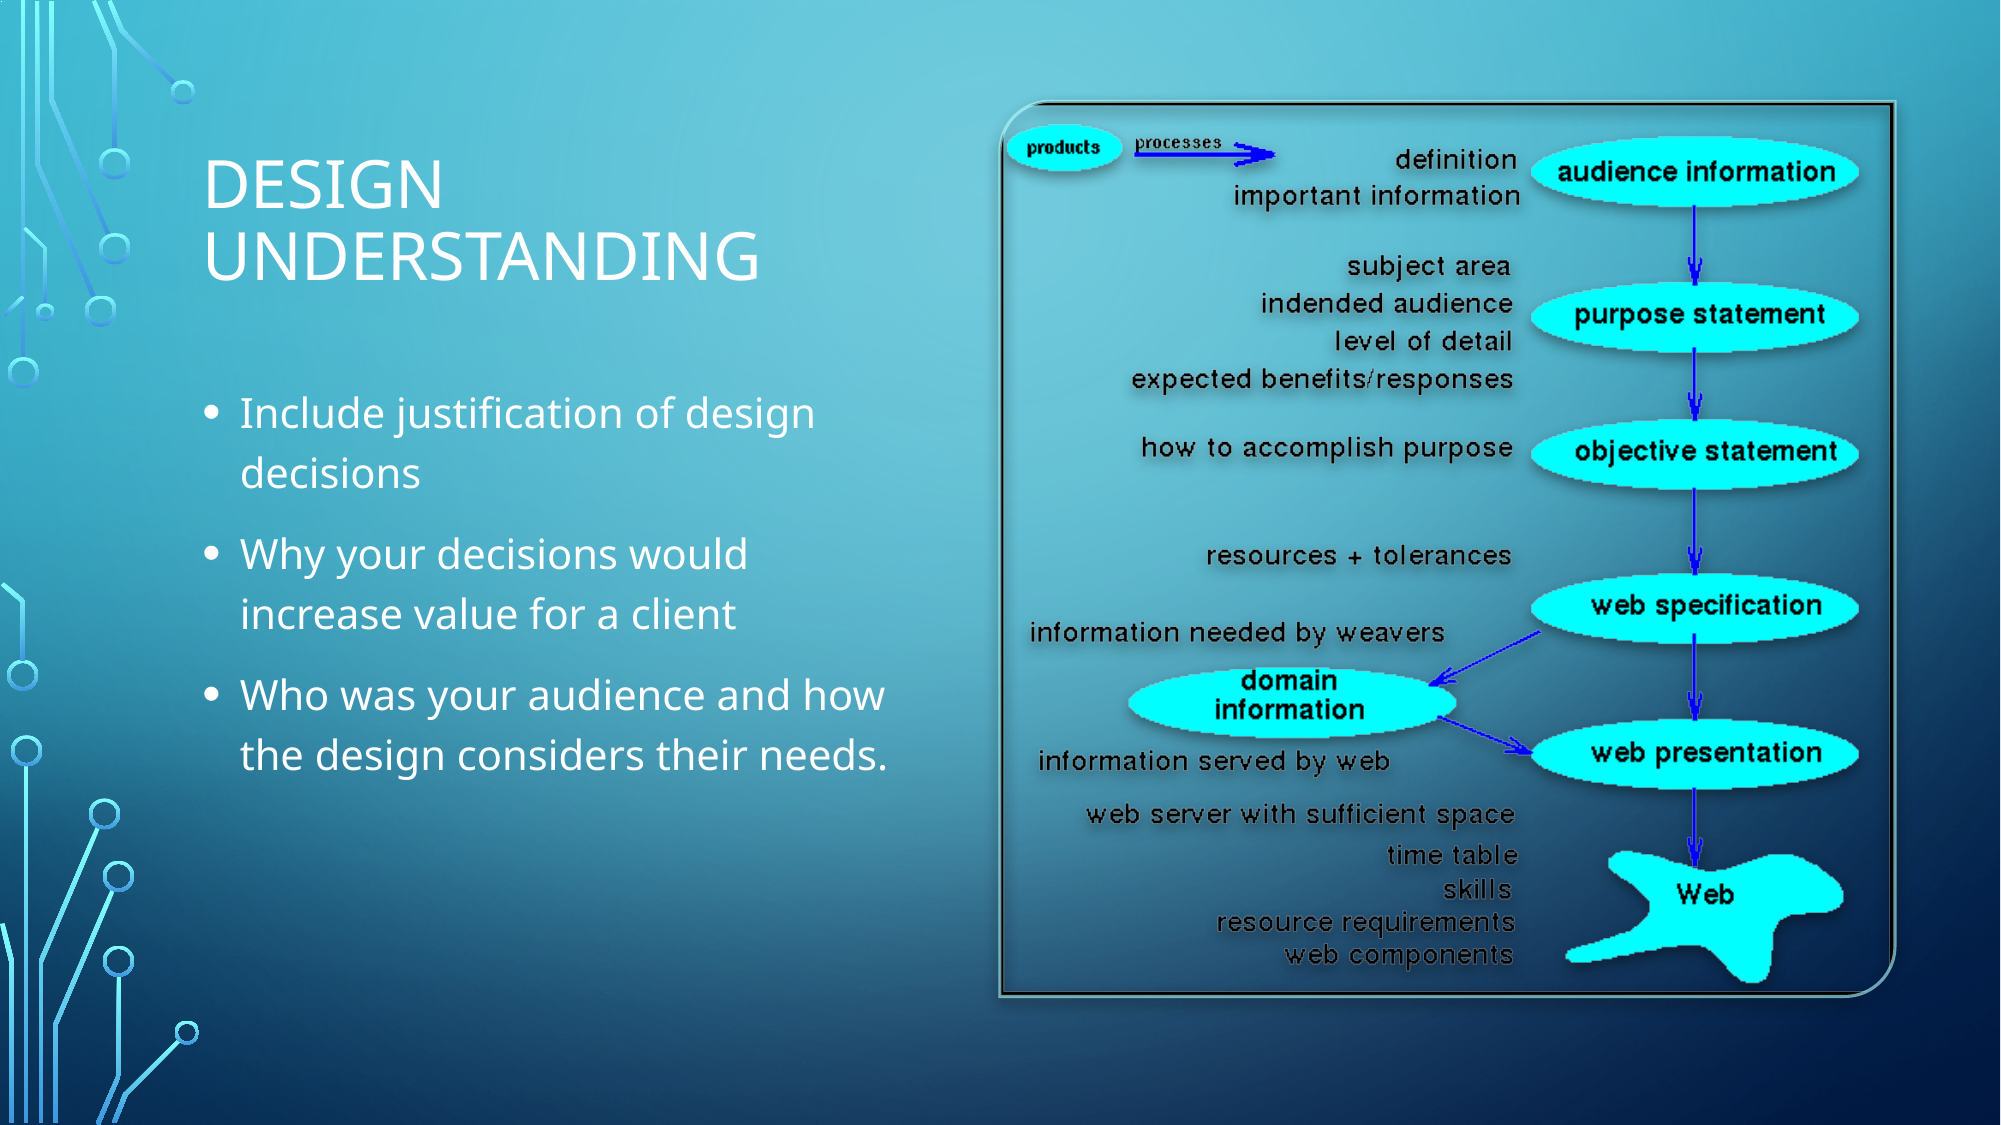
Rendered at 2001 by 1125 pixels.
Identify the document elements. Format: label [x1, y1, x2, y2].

picture [201, 0, 2000, 1125]
list [999, 101, 1896, 997]
text_box [0, 0, 201, 1125]
